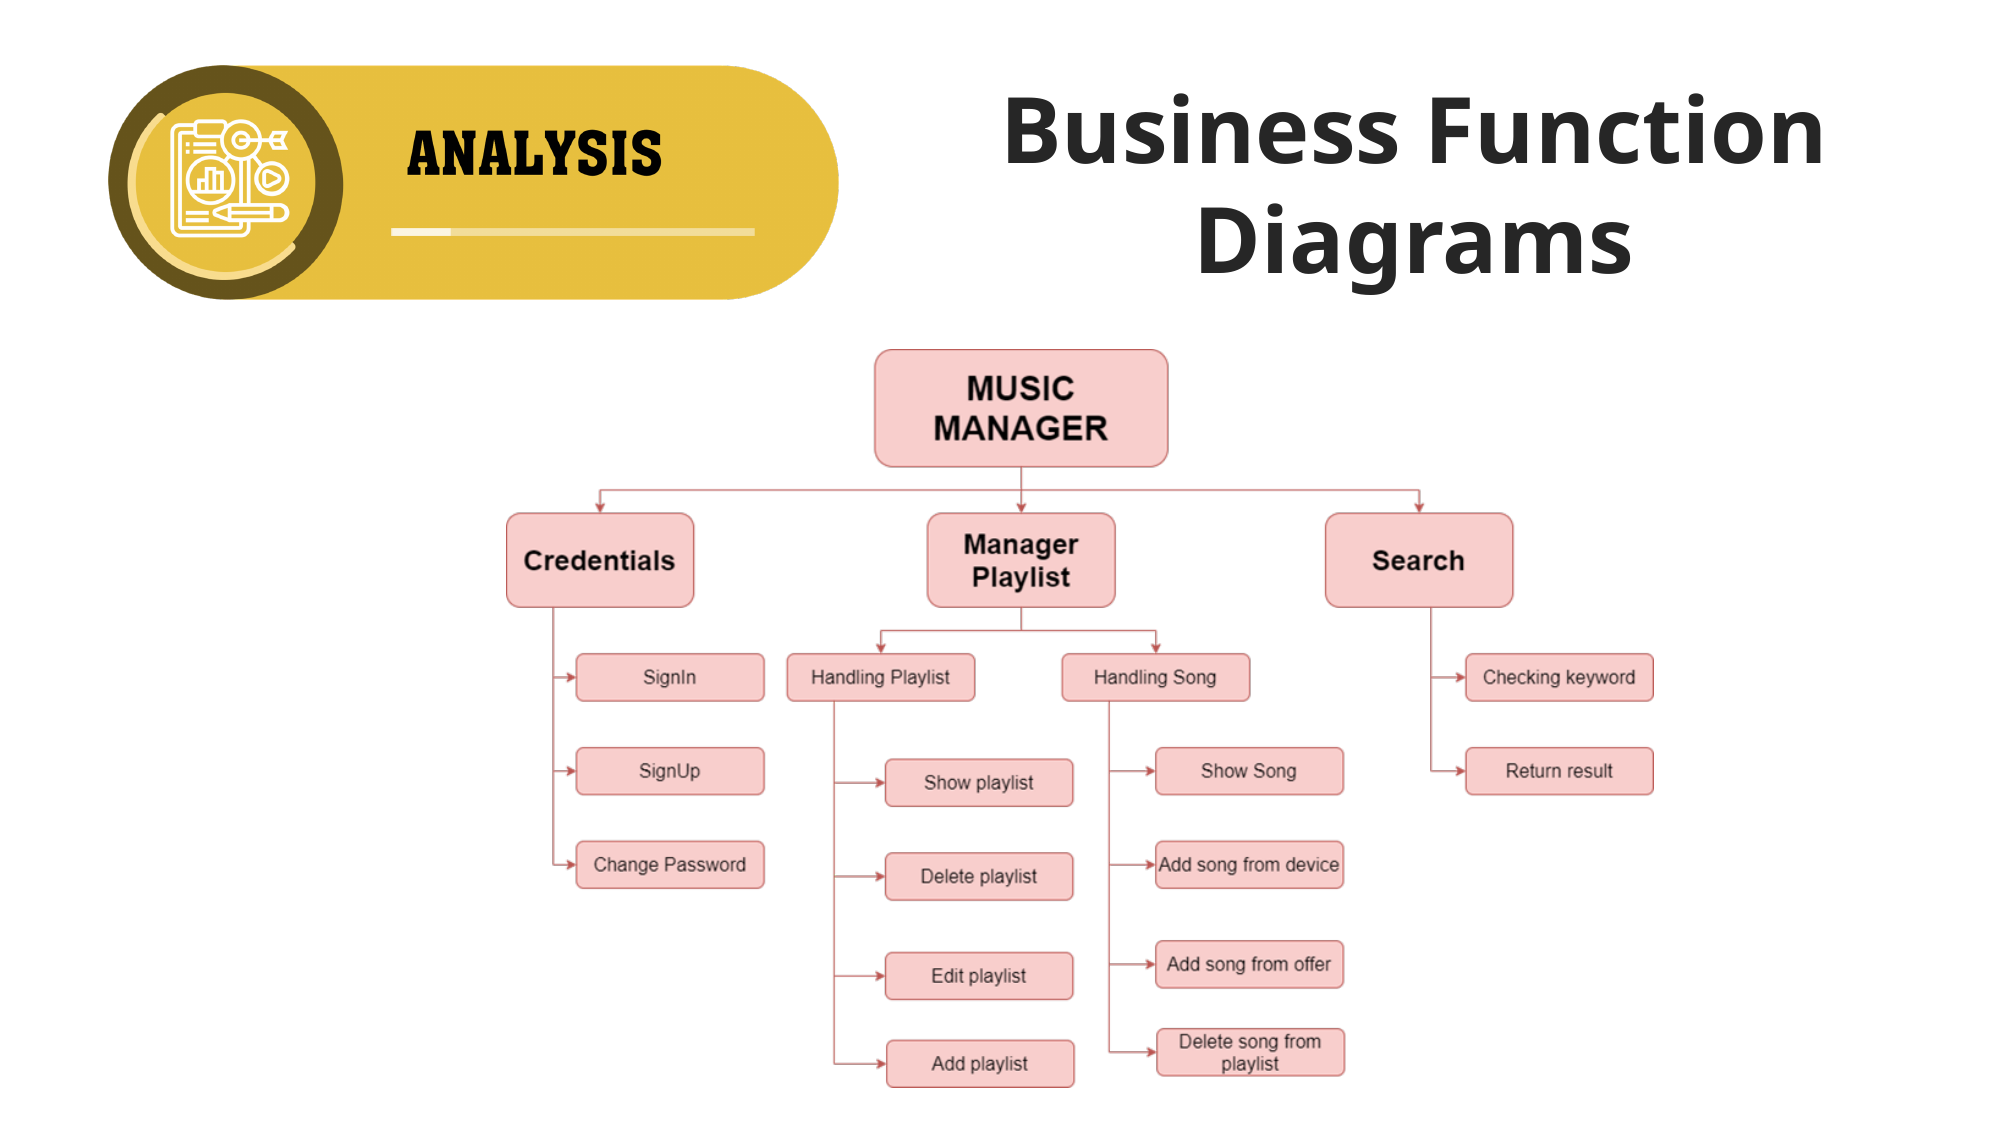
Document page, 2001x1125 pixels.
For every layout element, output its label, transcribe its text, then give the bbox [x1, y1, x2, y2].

picture [506, 349, 1654, 1088]
text_box Business Function Diagrams [840, 64, 1989, 299]
picture [107, 65, 839, 300]
